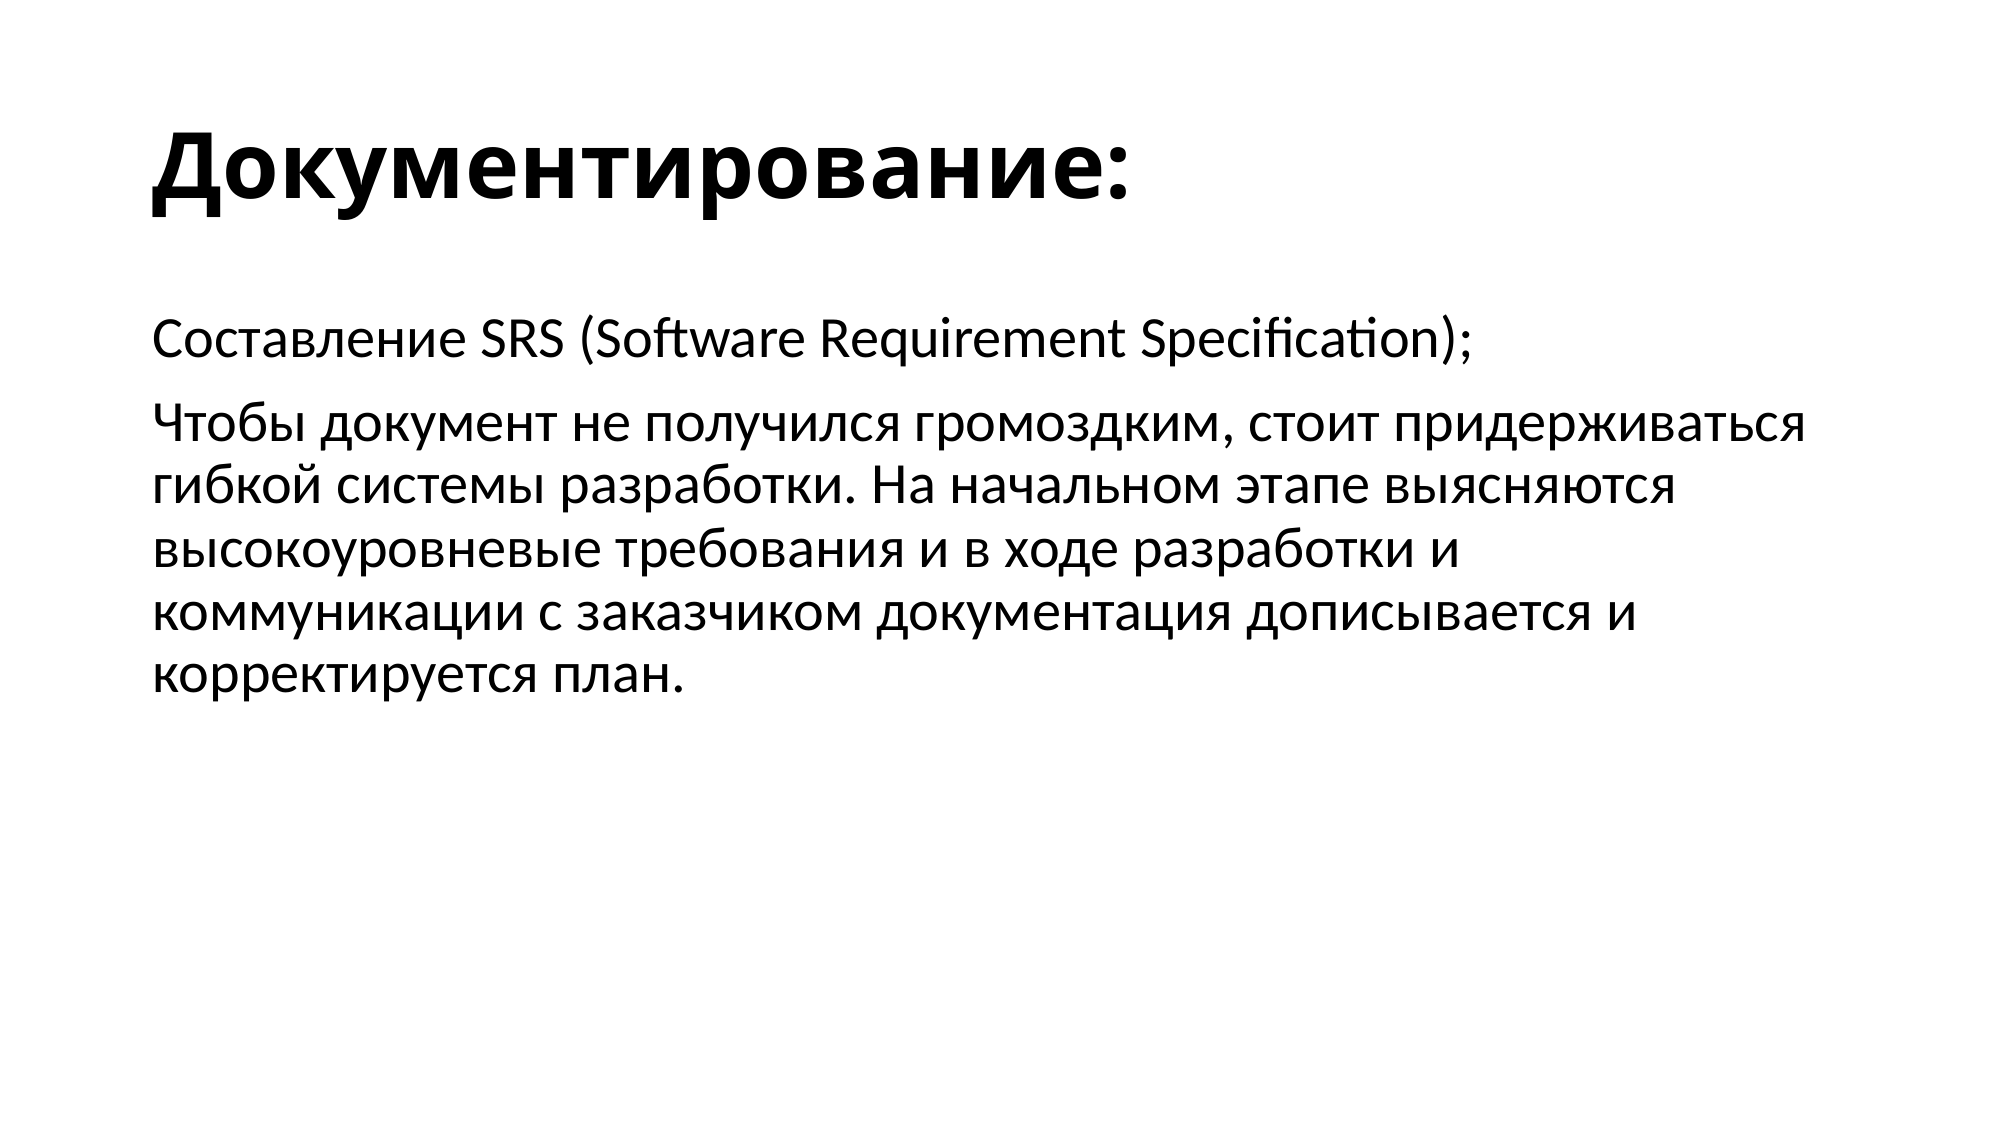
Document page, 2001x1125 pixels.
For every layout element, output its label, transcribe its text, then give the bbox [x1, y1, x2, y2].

list Составление SRS (Software Requirement Specification); Чтобы документ не получился громоздким, стоит придерживаться гибкой системы разработки. На начальном этапе выясняются высокоуровневые требования и в ходе разработки и коммуникации с заказчиком документация дописывается и корректируется план. [137, 299, 1863, 1014]
title Документирование: [137, 59, 1863, 278]
